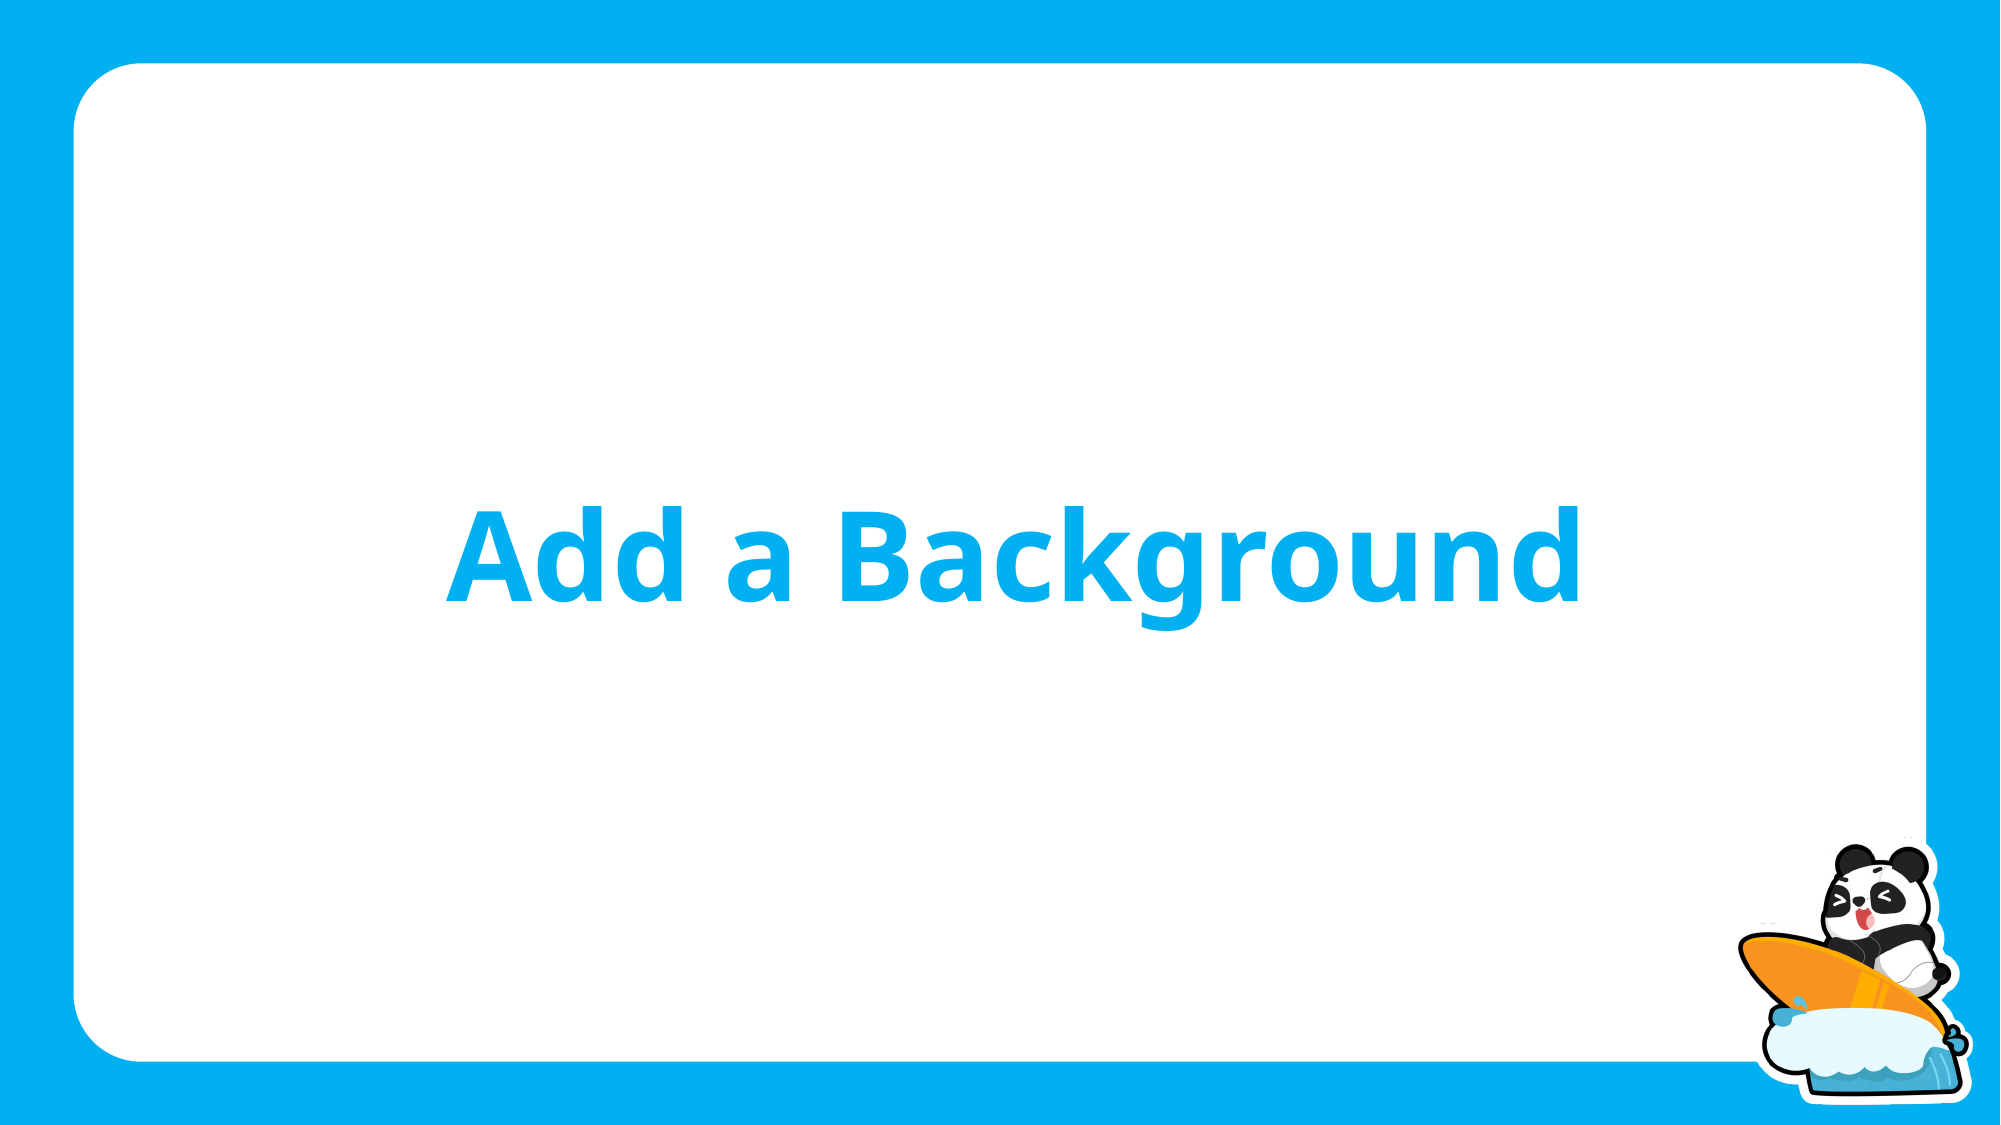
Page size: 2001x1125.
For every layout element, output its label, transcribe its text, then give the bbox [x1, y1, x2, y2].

text_box Add a Background [228, 469, 1772, 635]
picture [1729, 835, 1972, 1104]
